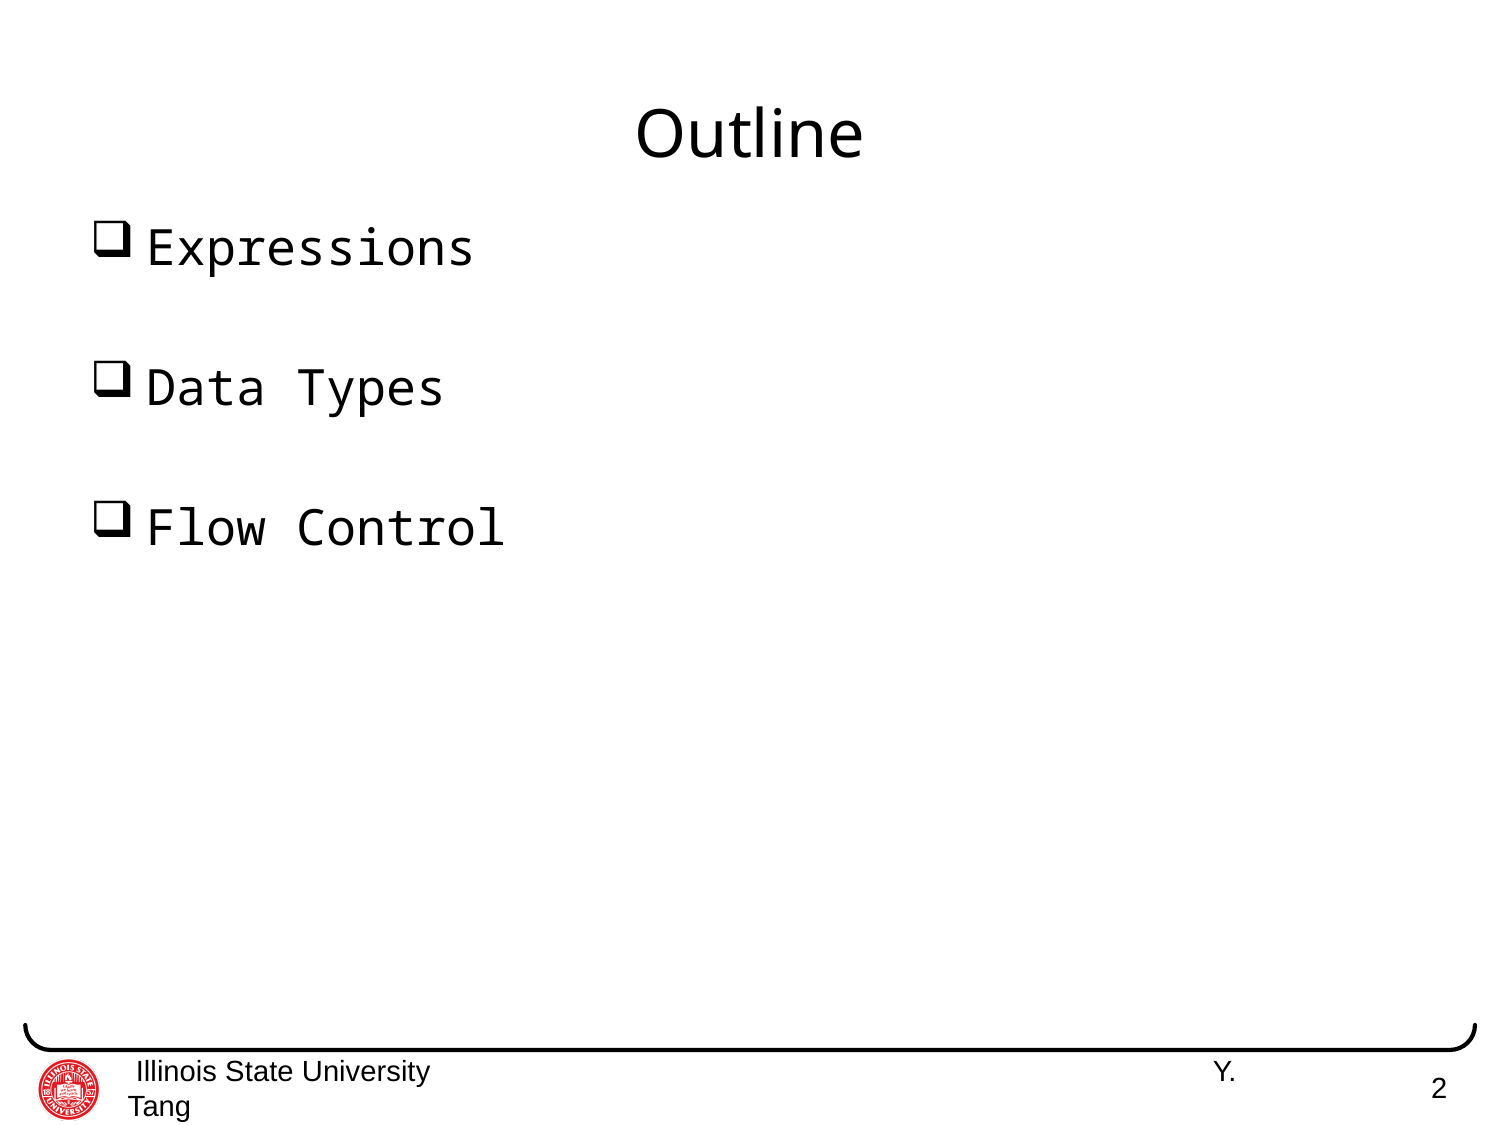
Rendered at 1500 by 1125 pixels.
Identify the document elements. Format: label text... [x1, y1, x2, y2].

list Expressions Data Types Flow Control [75, 208, 1425, 1000]
slide_number Illinois State University Y. Tang [112, 1049, 1149, 1125]
title Outline [112, 50, 1388, 208]
slide_number 2 [1149, 1049, 1463, 1125]
picture [37, 1058, 100, 1121]
